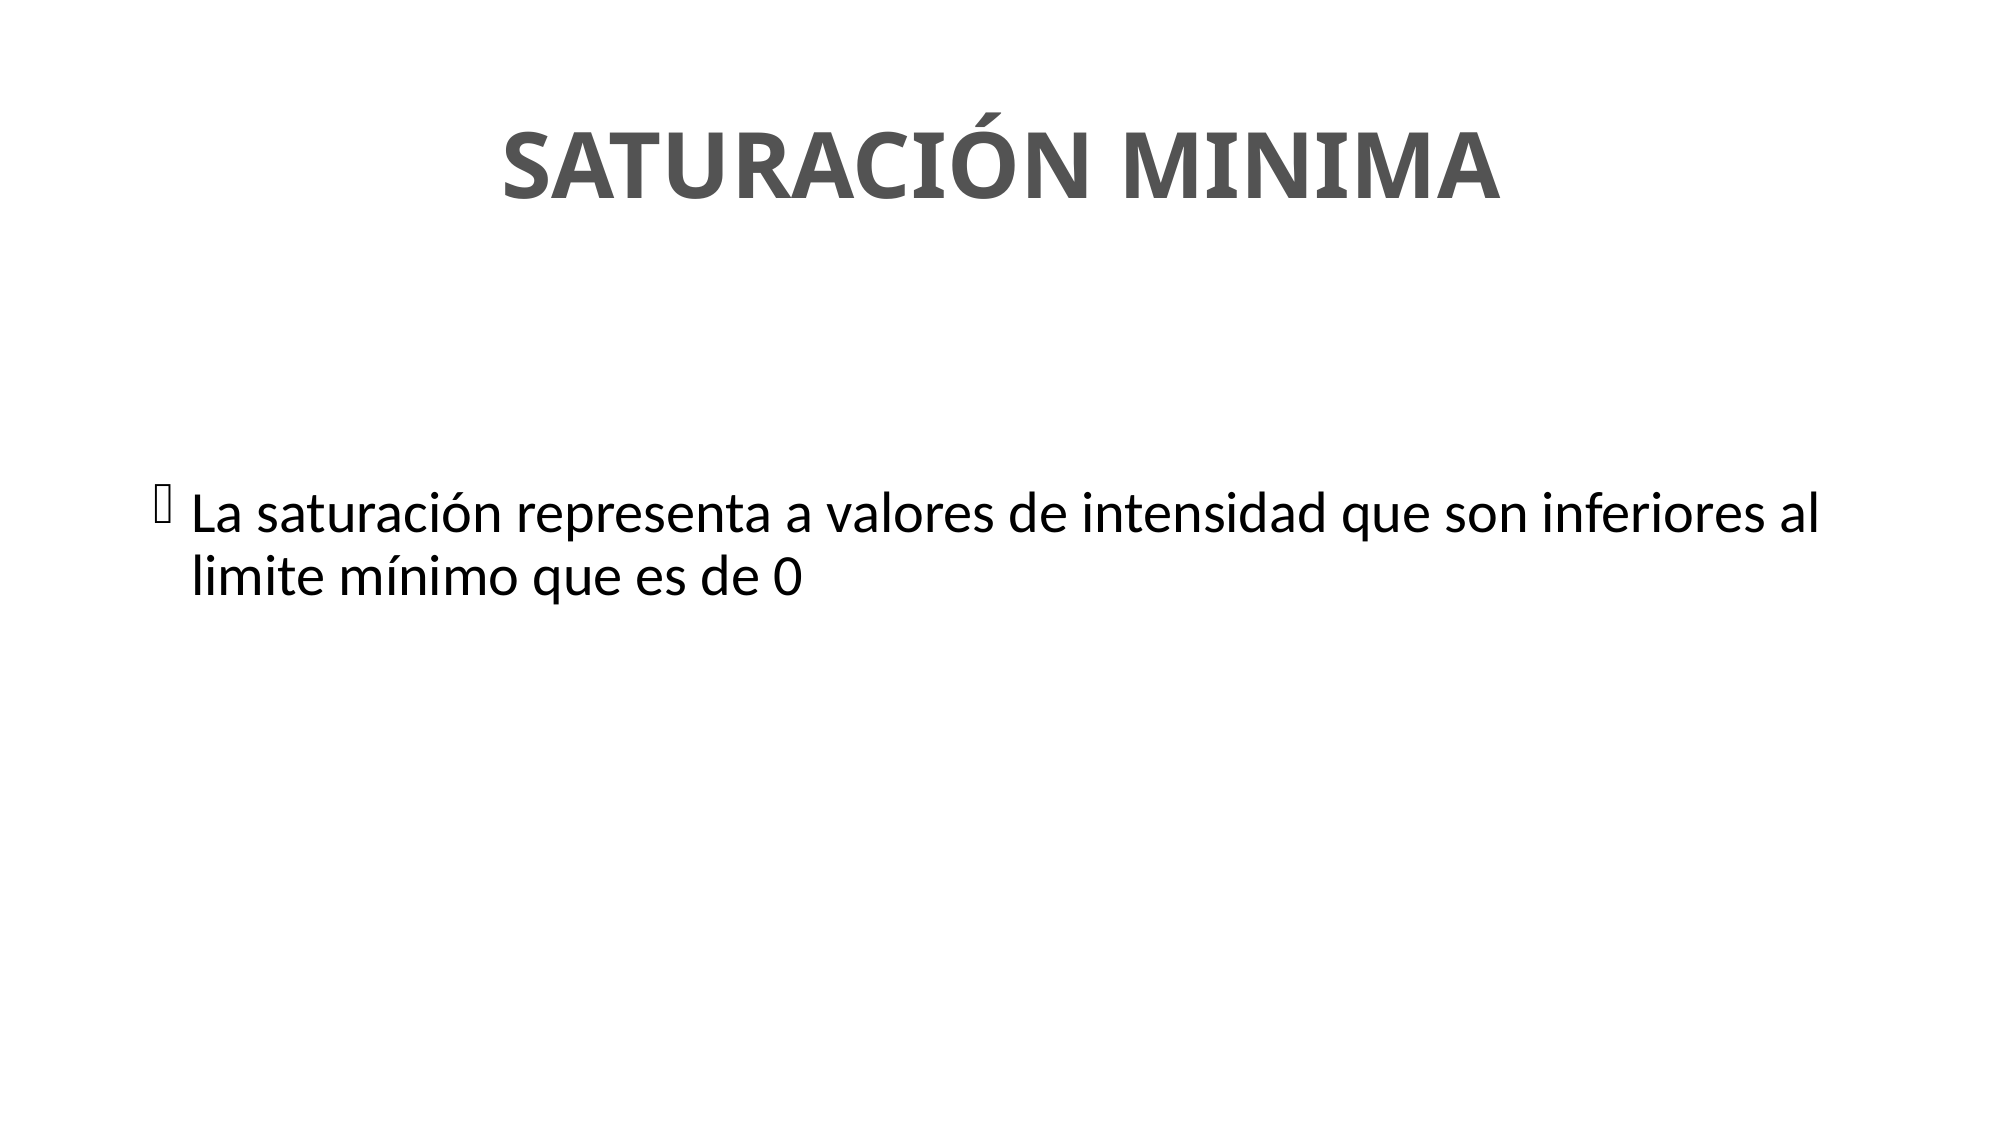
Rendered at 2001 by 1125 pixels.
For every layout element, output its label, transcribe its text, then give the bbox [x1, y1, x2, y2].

list La saturación representa a valores de intensidad que son inferiores al limite mínimo que es de 0 [138, 299, 1864, 1014]
title SATURACIÓN MINIMA [138, 60, 1864, 278]
